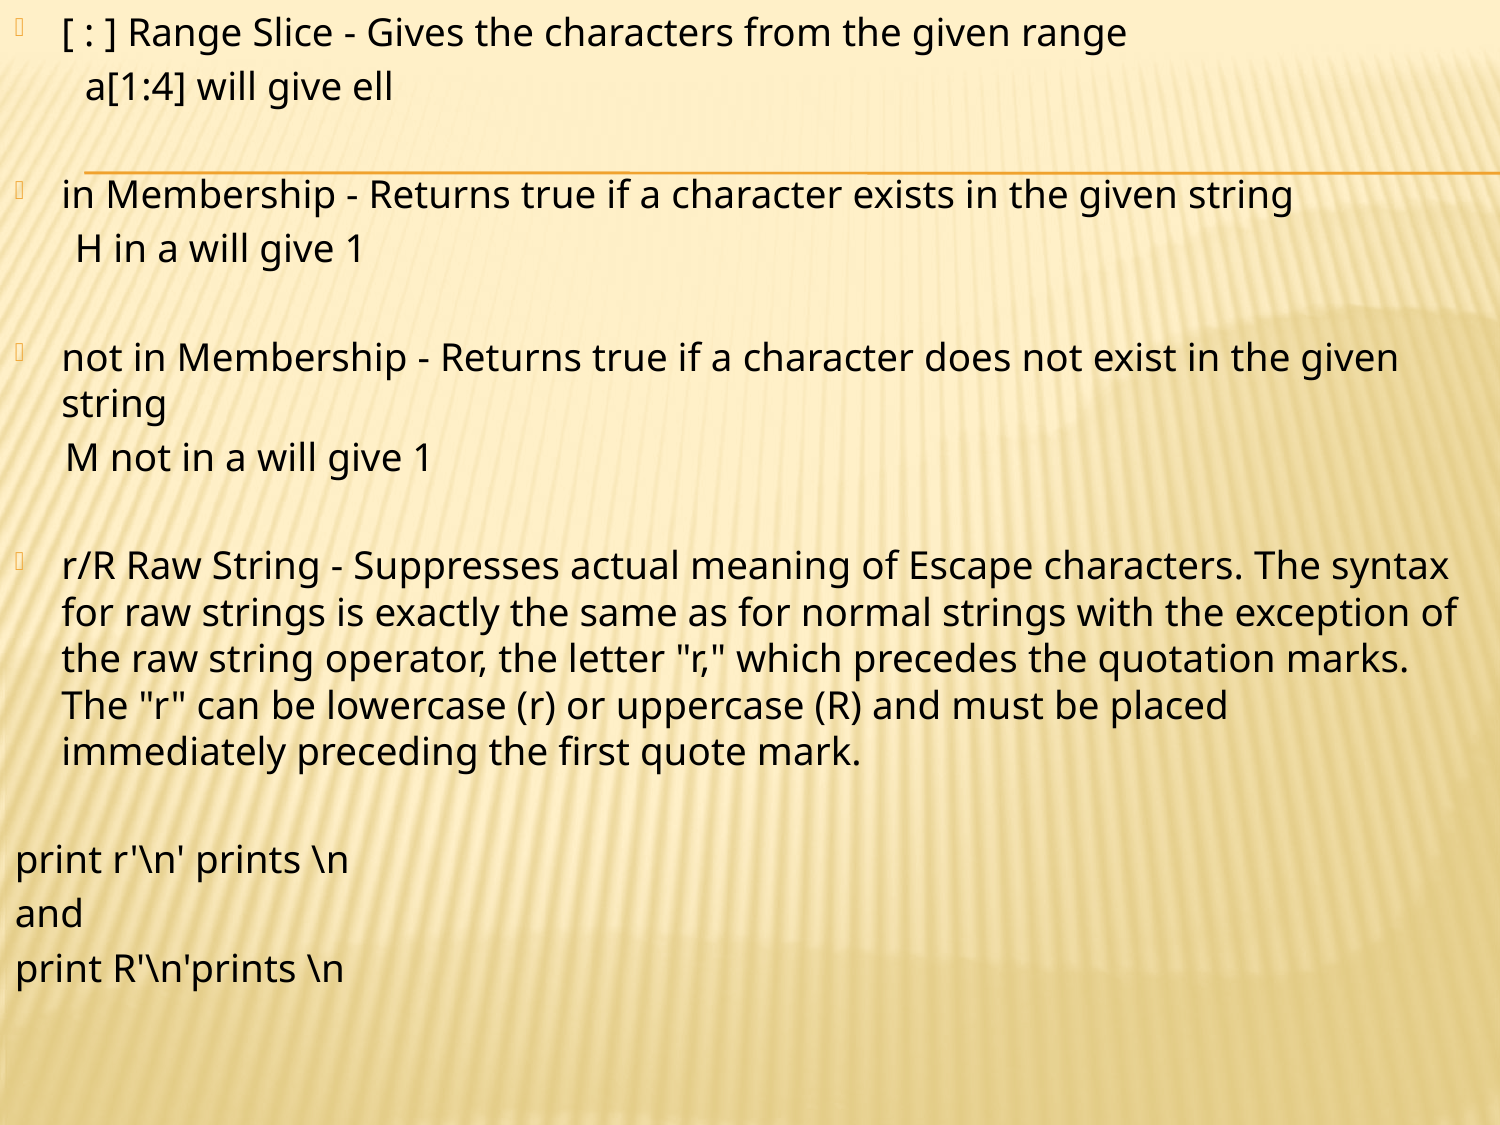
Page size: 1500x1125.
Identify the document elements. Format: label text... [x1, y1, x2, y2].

list [ : ] Range Slice - Gives the characters from the given range a[1:4] will give ell in Membership - Returns true if a character exists in the given string H in a will give 1 not in Membership - Returns true if a character does not exist in the given string M not in a will give 1 r/R Raw String - Suppresses actual meaning of Escape characters. The syntax for raw strings is exactly the same as for normal strings with the exception of the raw string operator, the letter "r," which precedes the quotation marks. The "r" can be lowercase (r) or uppercase (R) and must be placed immediately preceding the first quote mark. print r'\n' prints \n and print R'\n'prints \n [0, 0, 1475, 998]
